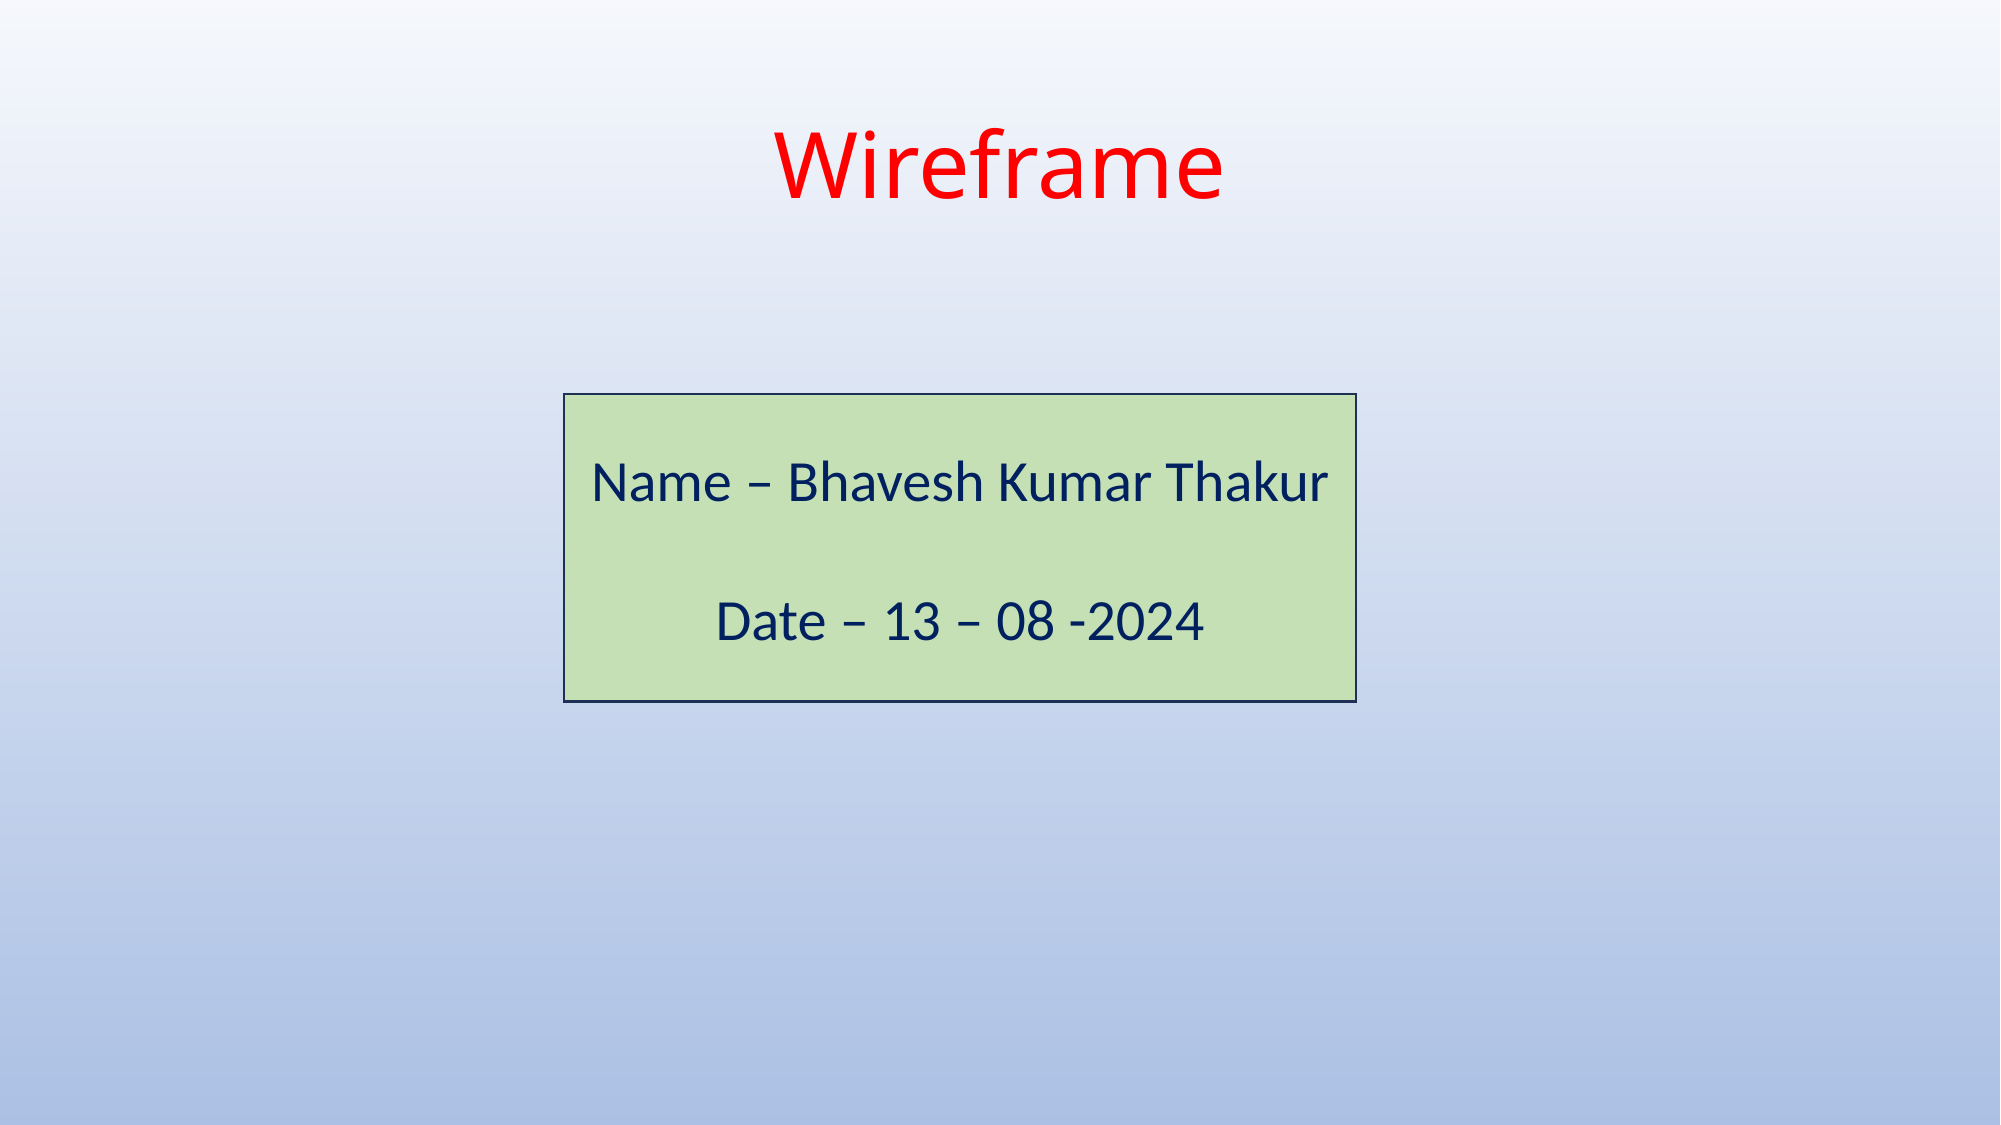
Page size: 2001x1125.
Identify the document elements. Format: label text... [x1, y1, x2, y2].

title Wireframe [137, 59, 1863, 278]
text_box Name – Bhavesh Kumar Thakur Date – 13 – 08 -2024 [563, 393, 1357, 703]
